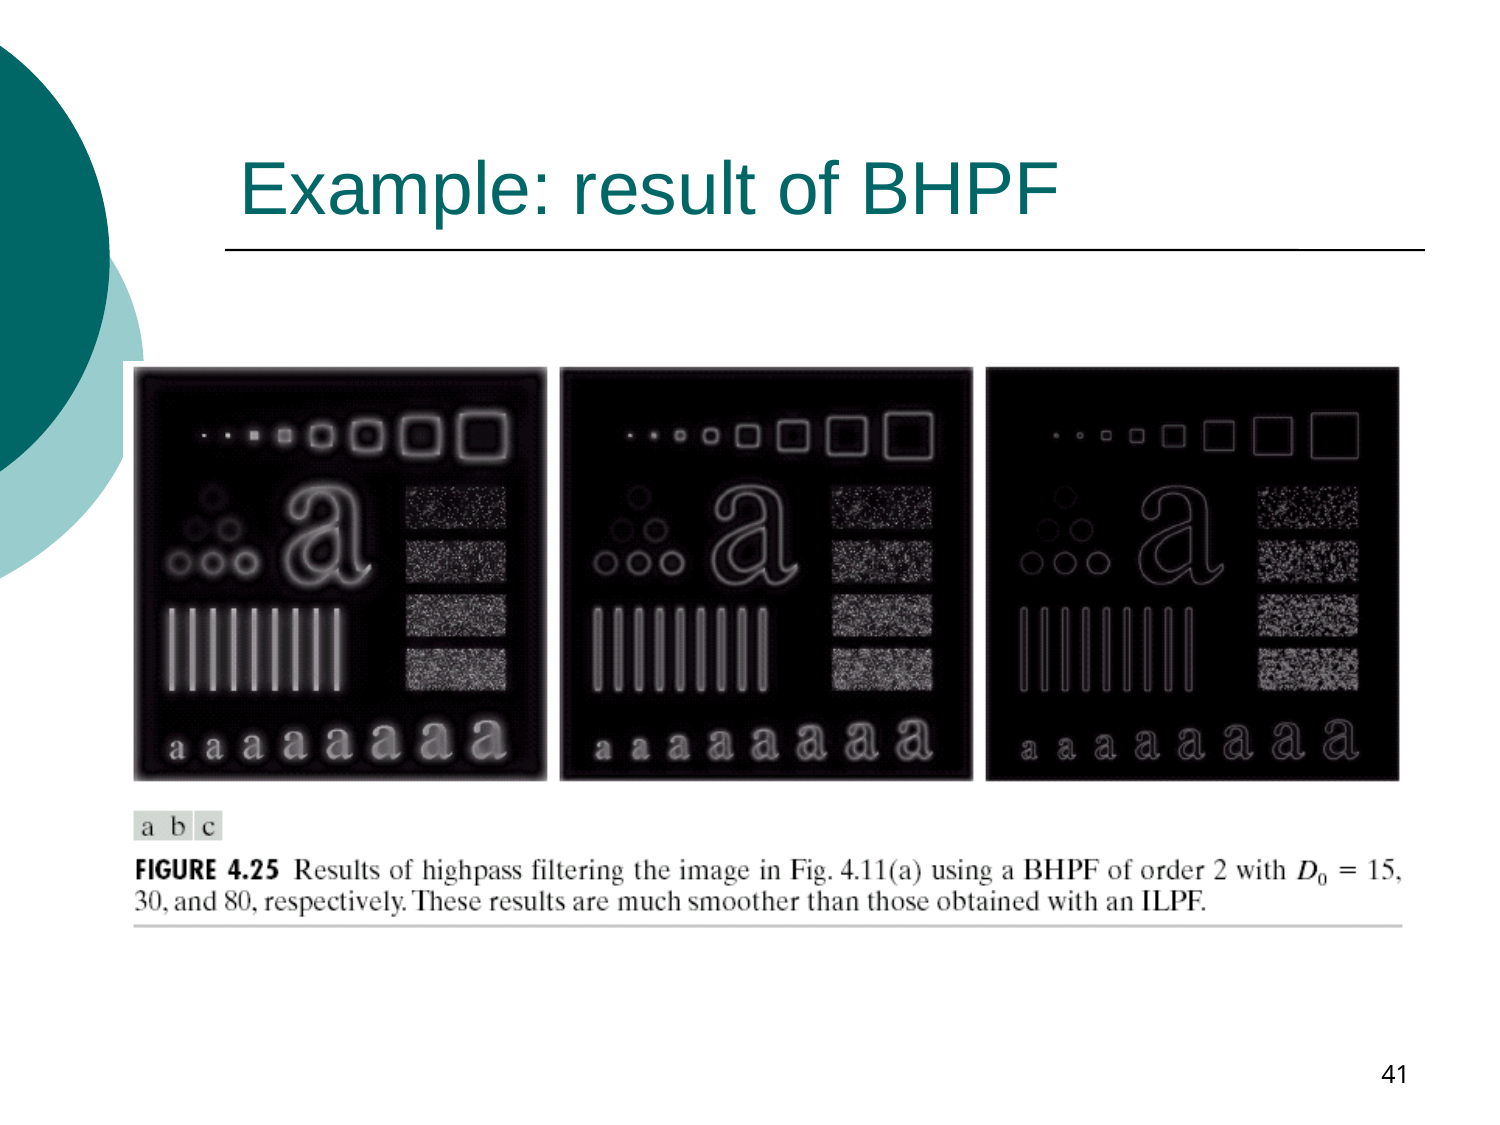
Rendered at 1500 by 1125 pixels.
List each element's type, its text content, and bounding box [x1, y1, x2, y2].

picture [123, 361, 1410, 931]
title Example: result of BHPF [224, 49, 1425, 237]
slide_number 41 [1074, 1024, 1426, 1101]
